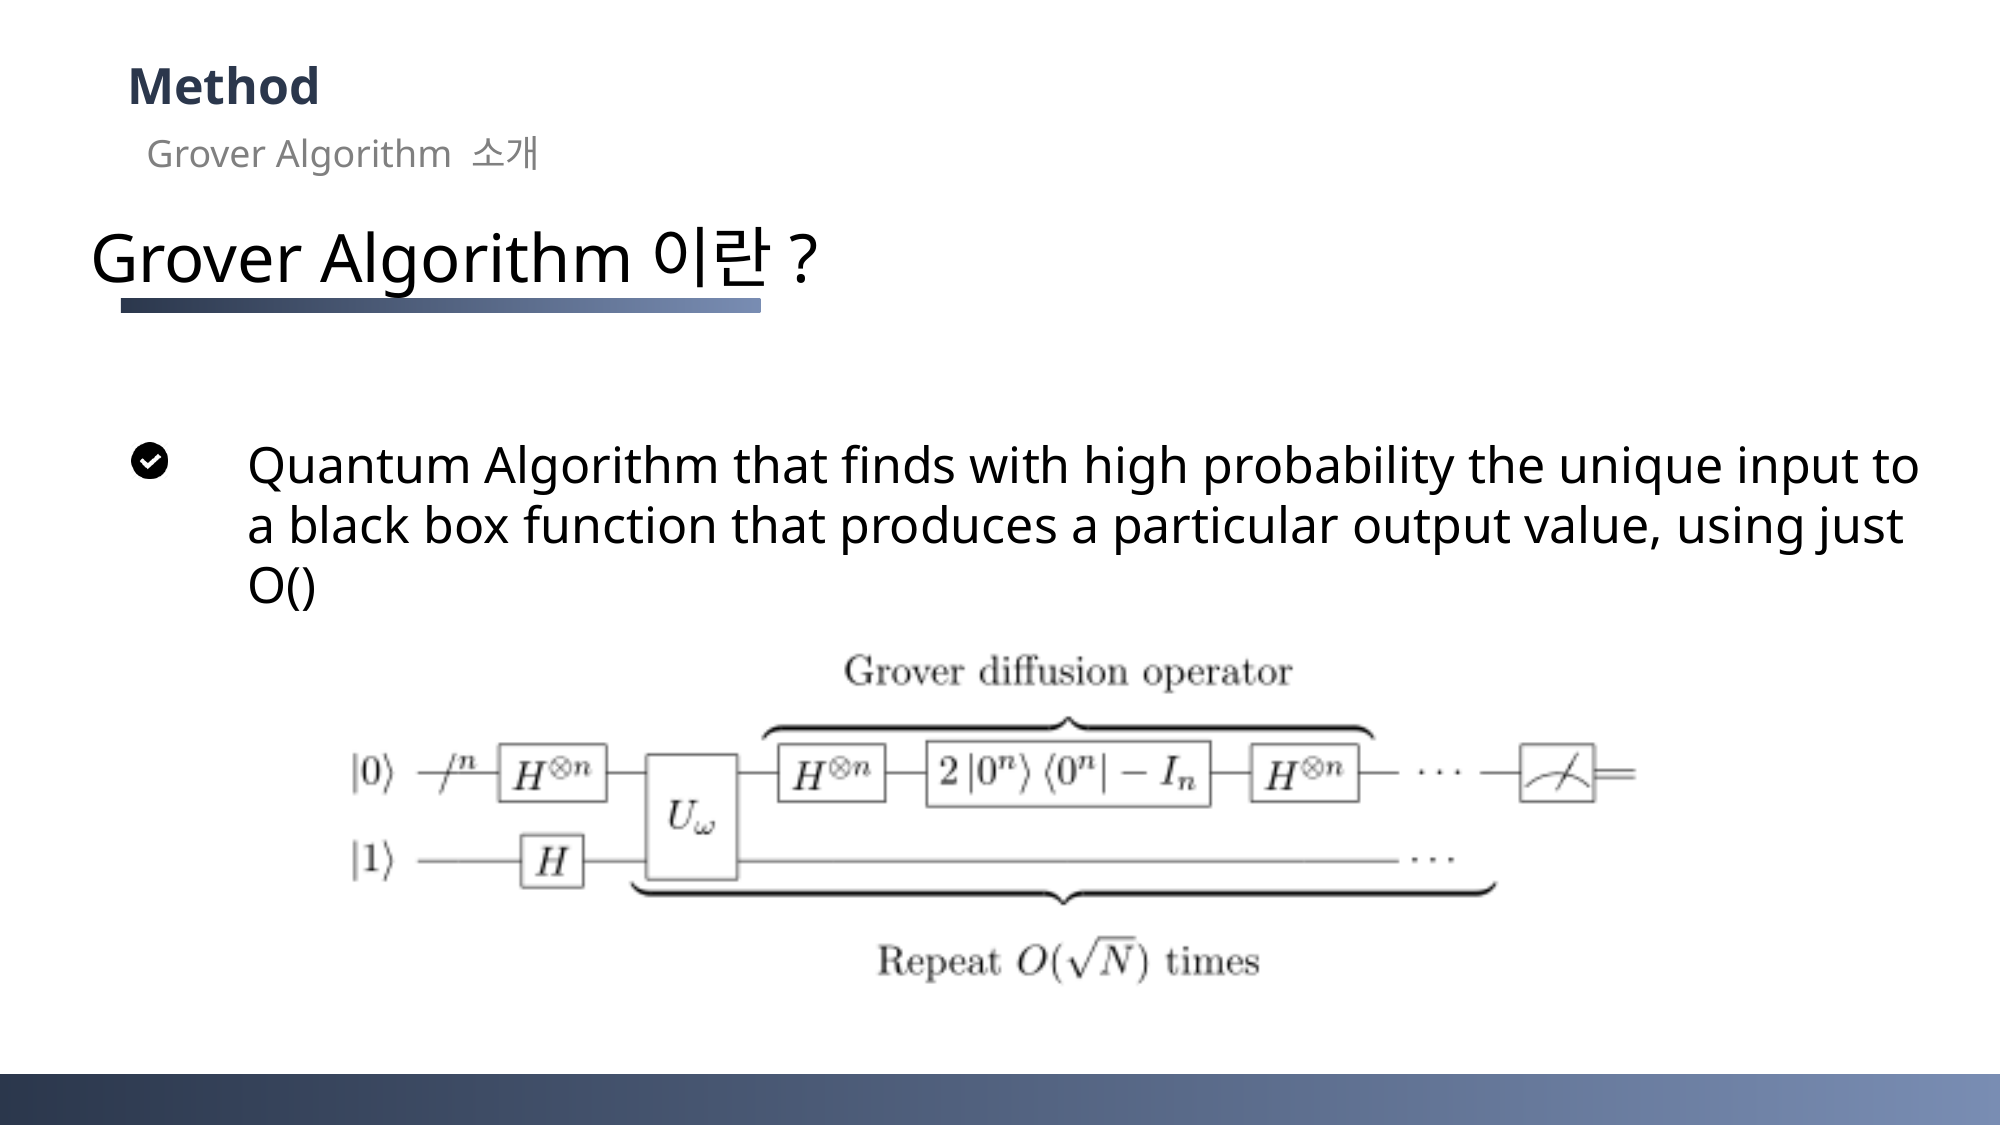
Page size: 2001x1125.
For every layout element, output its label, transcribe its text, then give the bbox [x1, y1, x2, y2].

text_box [131, 220, 1857, 326]
text_box Method [112, 47, 628, 122]
text_box [120, 303, 761, 314]
text_box Grover Algorithm이란? [75, 207, 833, 303]
picture [346, 647, 1642, 997]
text_box Grover Algorithm 소개 [131, 122, 848, 183]
picture [131, 442, 168, 480]
text_box [0, 1074, 2000, 1125]
